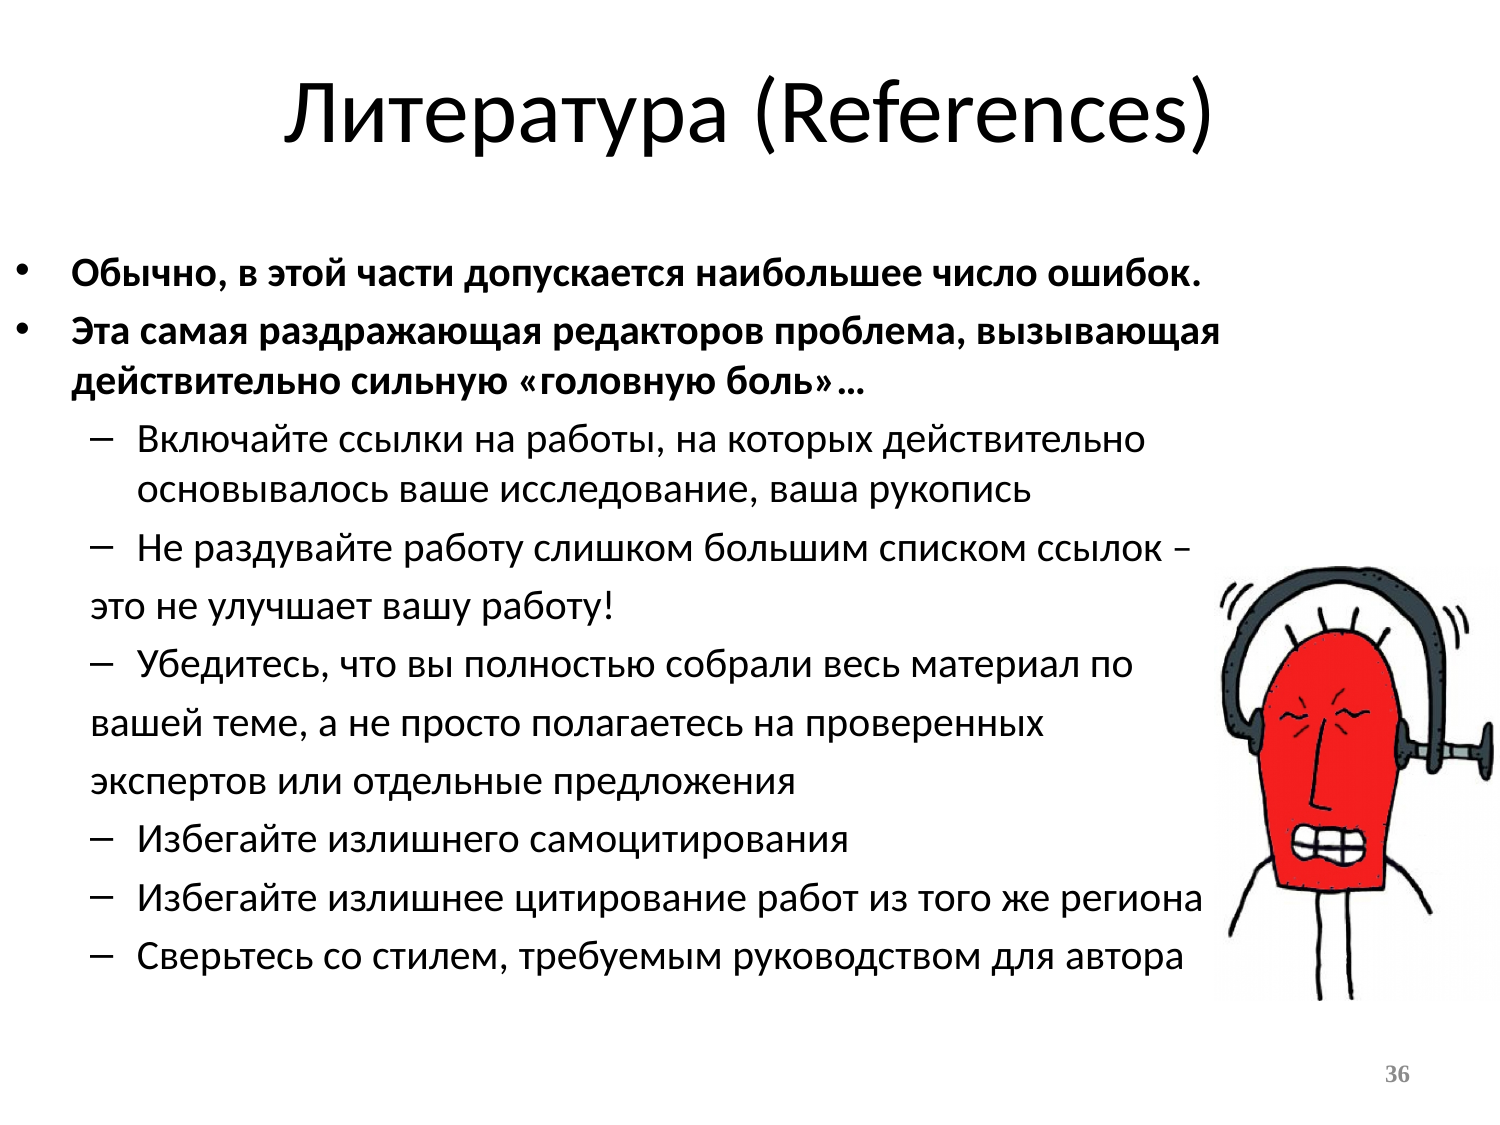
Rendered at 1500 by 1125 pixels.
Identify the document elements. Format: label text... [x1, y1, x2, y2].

list Обычно, в этой части допускается наибольшее число ошибок. Эта самая раздражающая редакторов проблема, вызывающая действительно сильную «головную боль»… Включайте ссылки на работы, на которых действительно основывалось ваше исследование, ваша рукопись Не раздувайте работу слишком большим списком ссылок – это не улучшает вашу работу! Убедитесь, что вы полностью собрали весь материал по вашей теме, а не просто полагаетесь на проверенных экспертов или отдельные предложения Избегайте излишнего самоцитирования Избегайте излишнее цитирование работ из того же региона Сверьтесь со стилем, требуемым руководством для автора [0, 236, 1401, 1076]
title Литература (References) [0, 49, 1500, 163]
picture [1214, 566, 1500, 1001]
slide_number 36 [1074, 1042, 1425, 1103]
